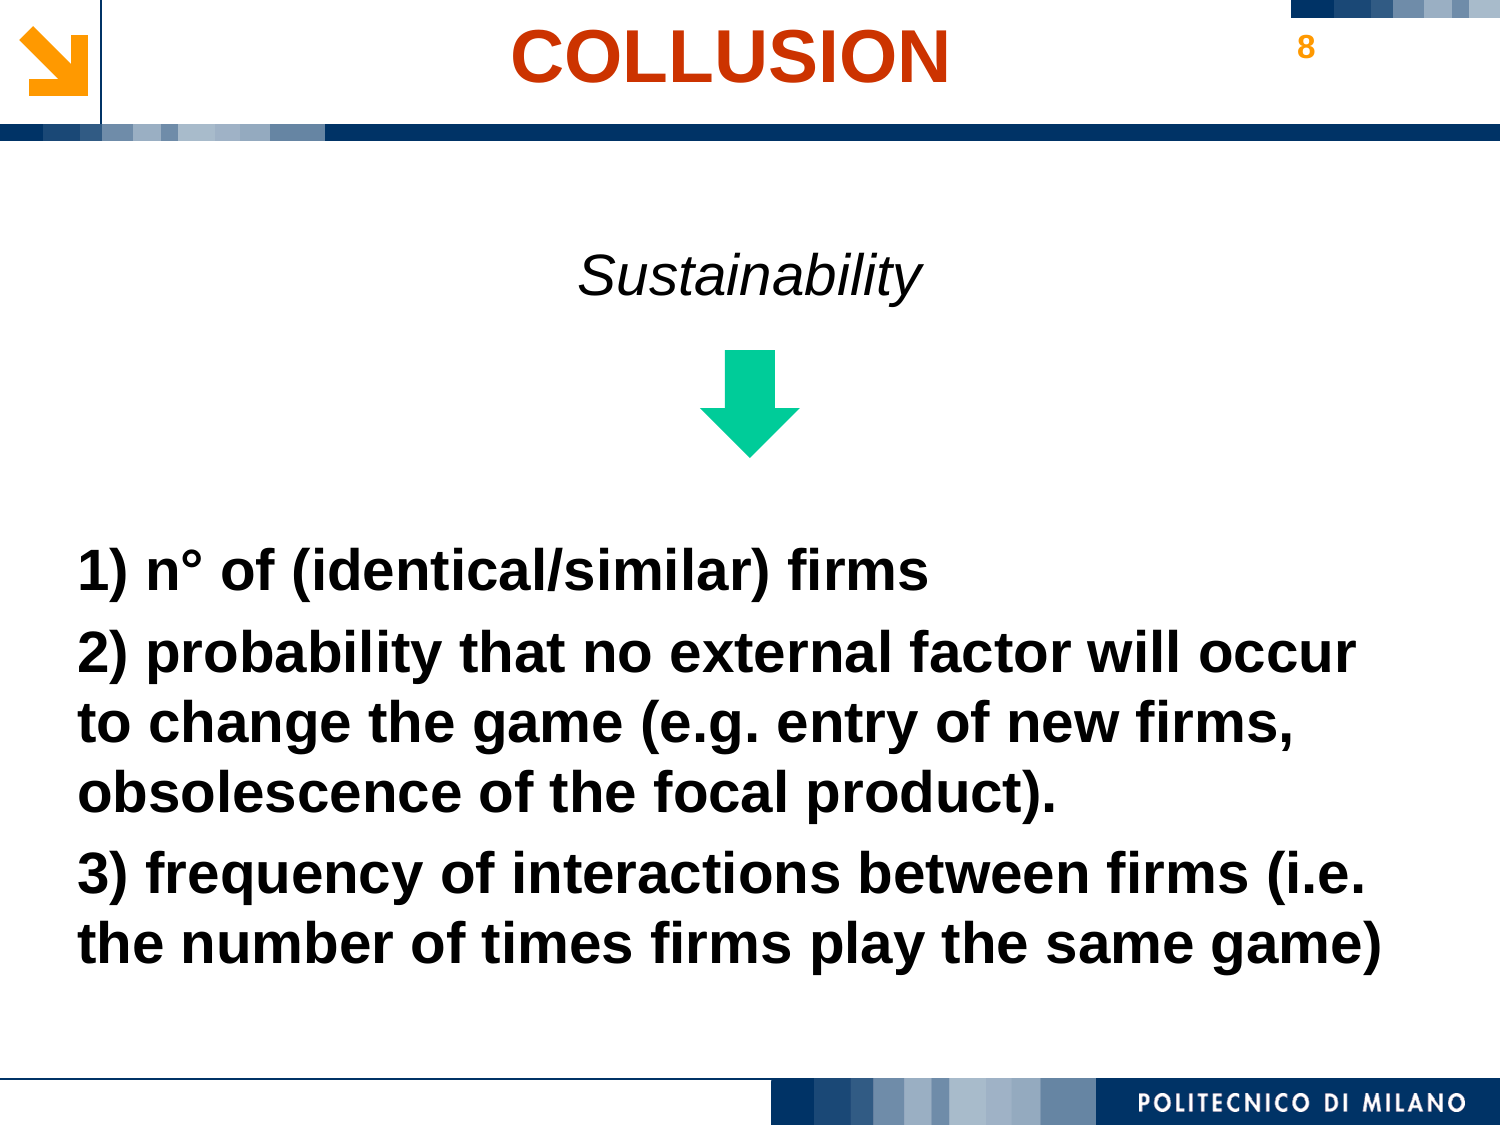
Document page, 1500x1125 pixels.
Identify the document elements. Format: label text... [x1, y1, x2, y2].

slide_number 8 [1269, 24, 1493, 66]
text_box COLLUSION [199, 0, 1263, 105]
picture [0, 1074, 1500, 1125]
text_box 1) n° of (identical/similar) firms 2) probability that no external factor will occur to change the game (e.g. entry of new firms, obsolescence of the focal product). 3) frequency of interactions between firms (i.e. the number of times firms play the same game) [62, 525, 1438, 1065]
text_box Sustainability [125, 229, 1375, 315]
text_box [699, 350, 800, 459]
picture [0, 0, 1500, 141]
